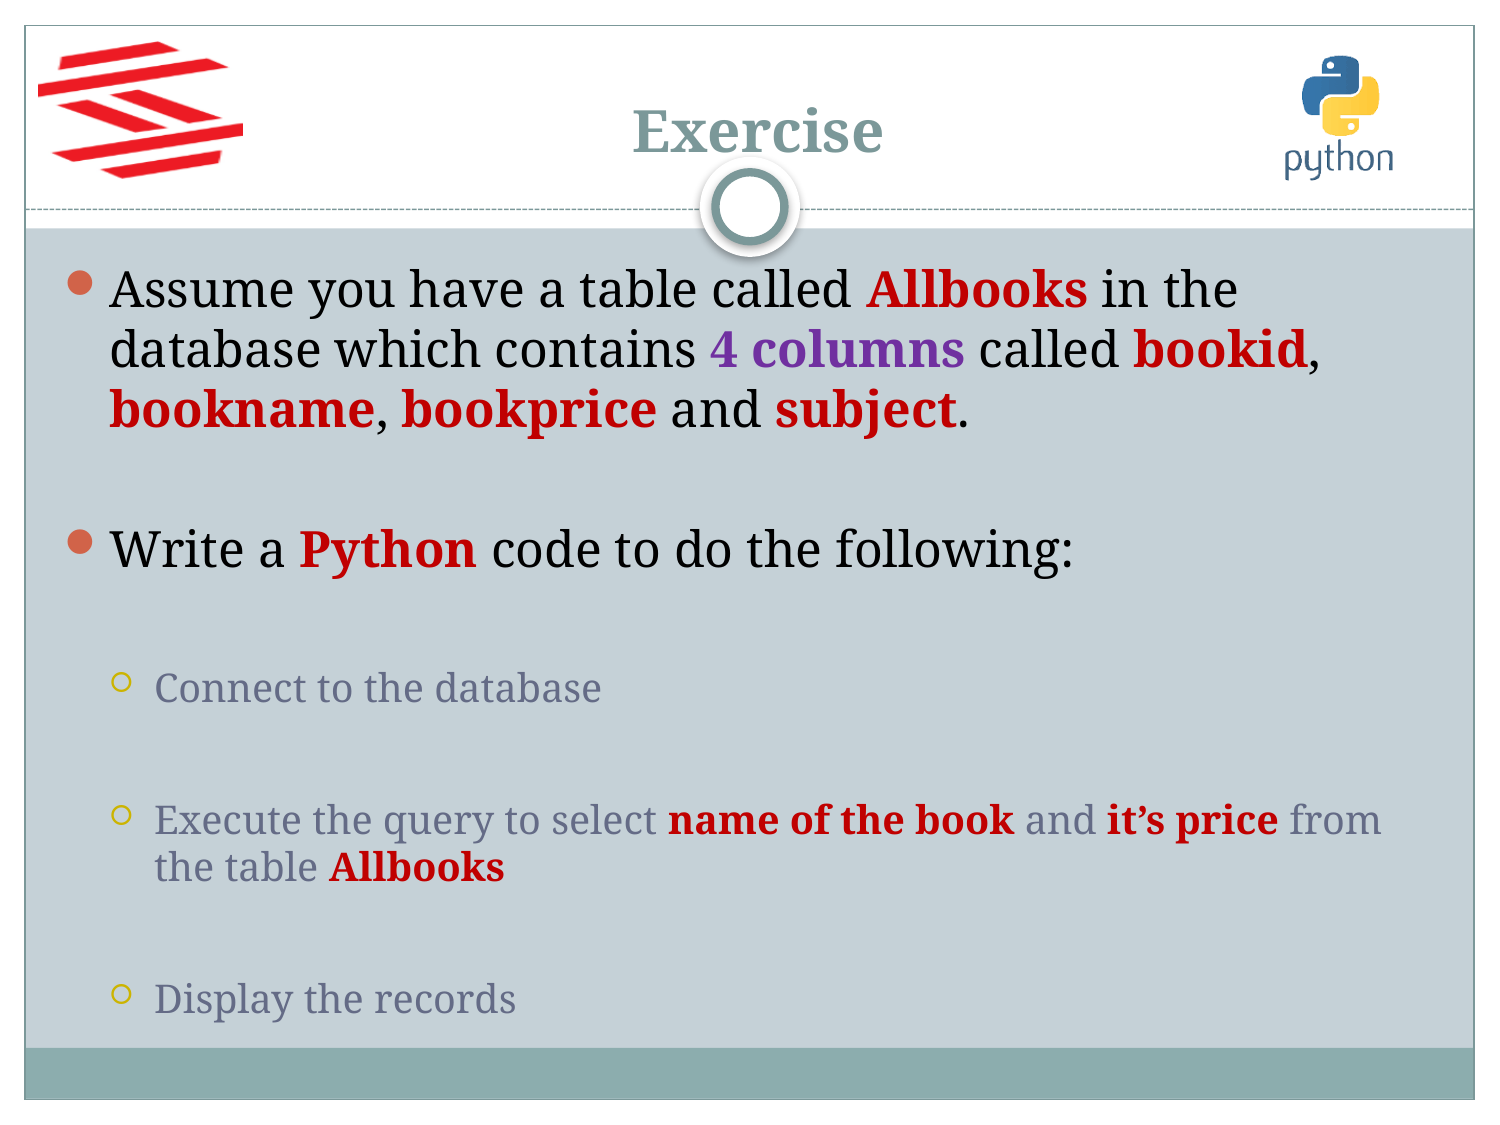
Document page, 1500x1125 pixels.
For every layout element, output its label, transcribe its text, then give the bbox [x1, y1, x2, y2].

picture [37, 40, 243, 185]
list Assume you have a table called Allbooks in the database which contains 4 columns called bookid, bookname, bookprice and subject. Write a Python code to do the following: Connect to the database Execute the query to select name of the book and it’s price from the table Allbooks Display the records [49, 250, 1445, 1047]
picture [1206, 53, 1471, 186]
title Exercise [248, 46, 1459, 172]
